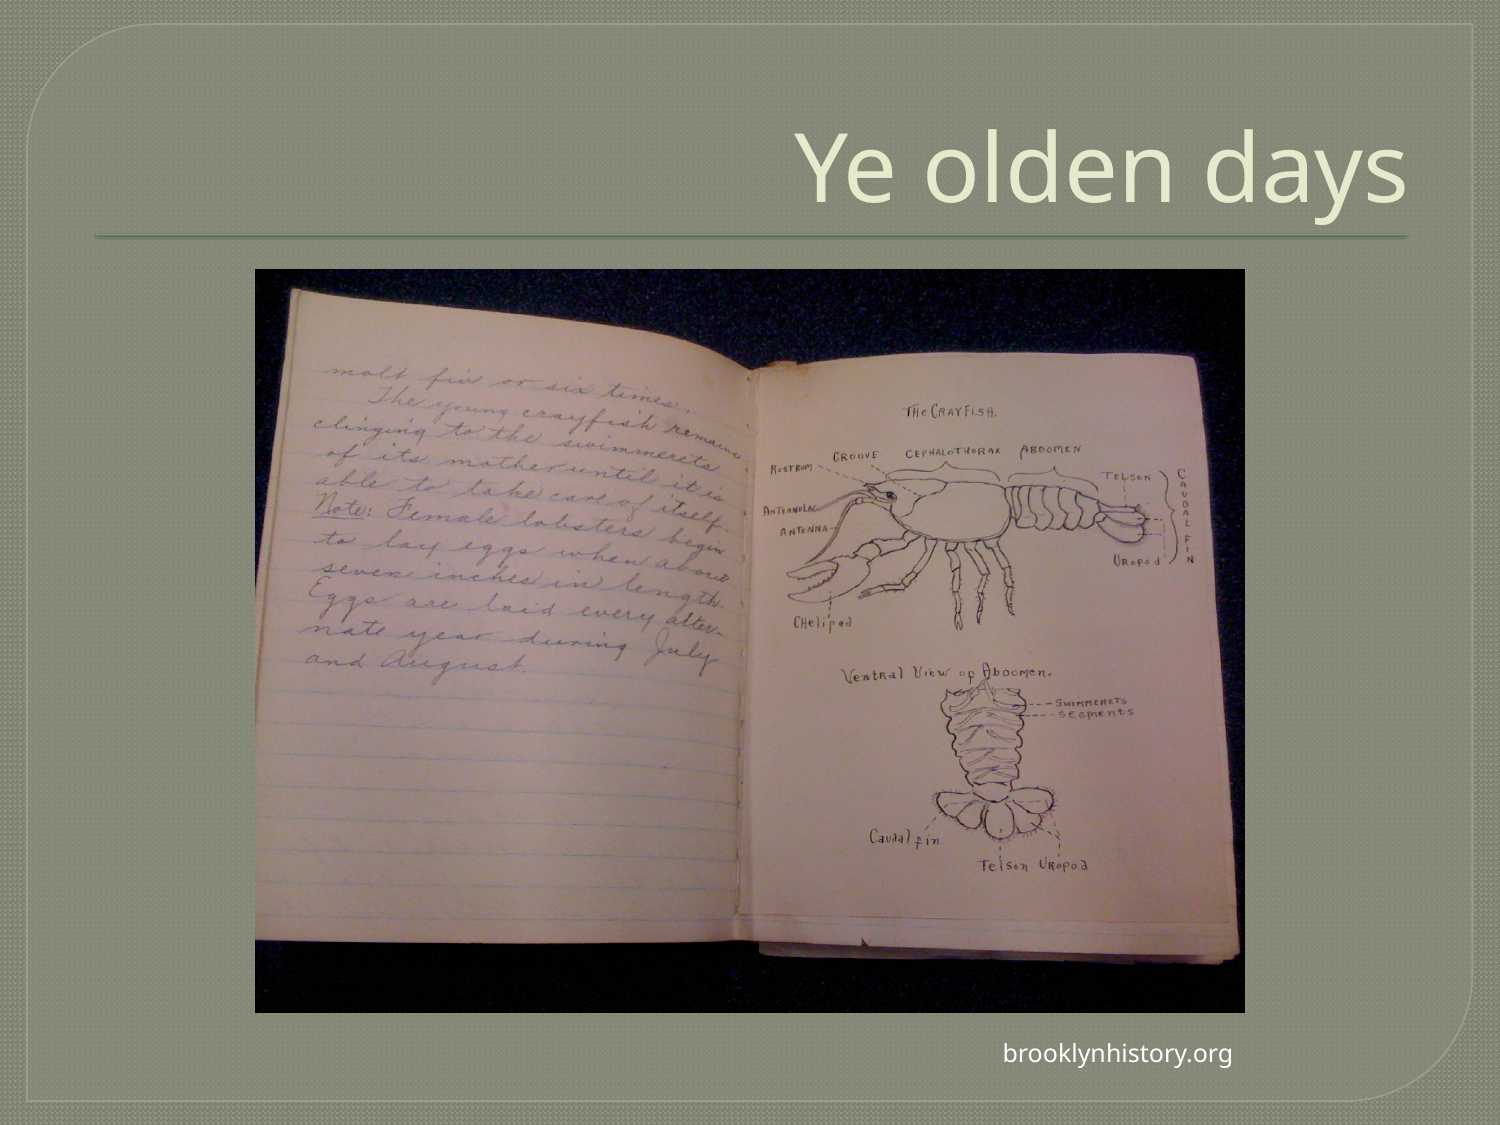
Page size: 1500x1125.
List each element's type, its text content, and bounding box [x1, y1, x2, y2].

text_box brooklynhistory.org [987, 1030, 1249, 1076]
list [74, 269, 1426, 1013]
title Ye olden days [75, 41, 1425, 230]
